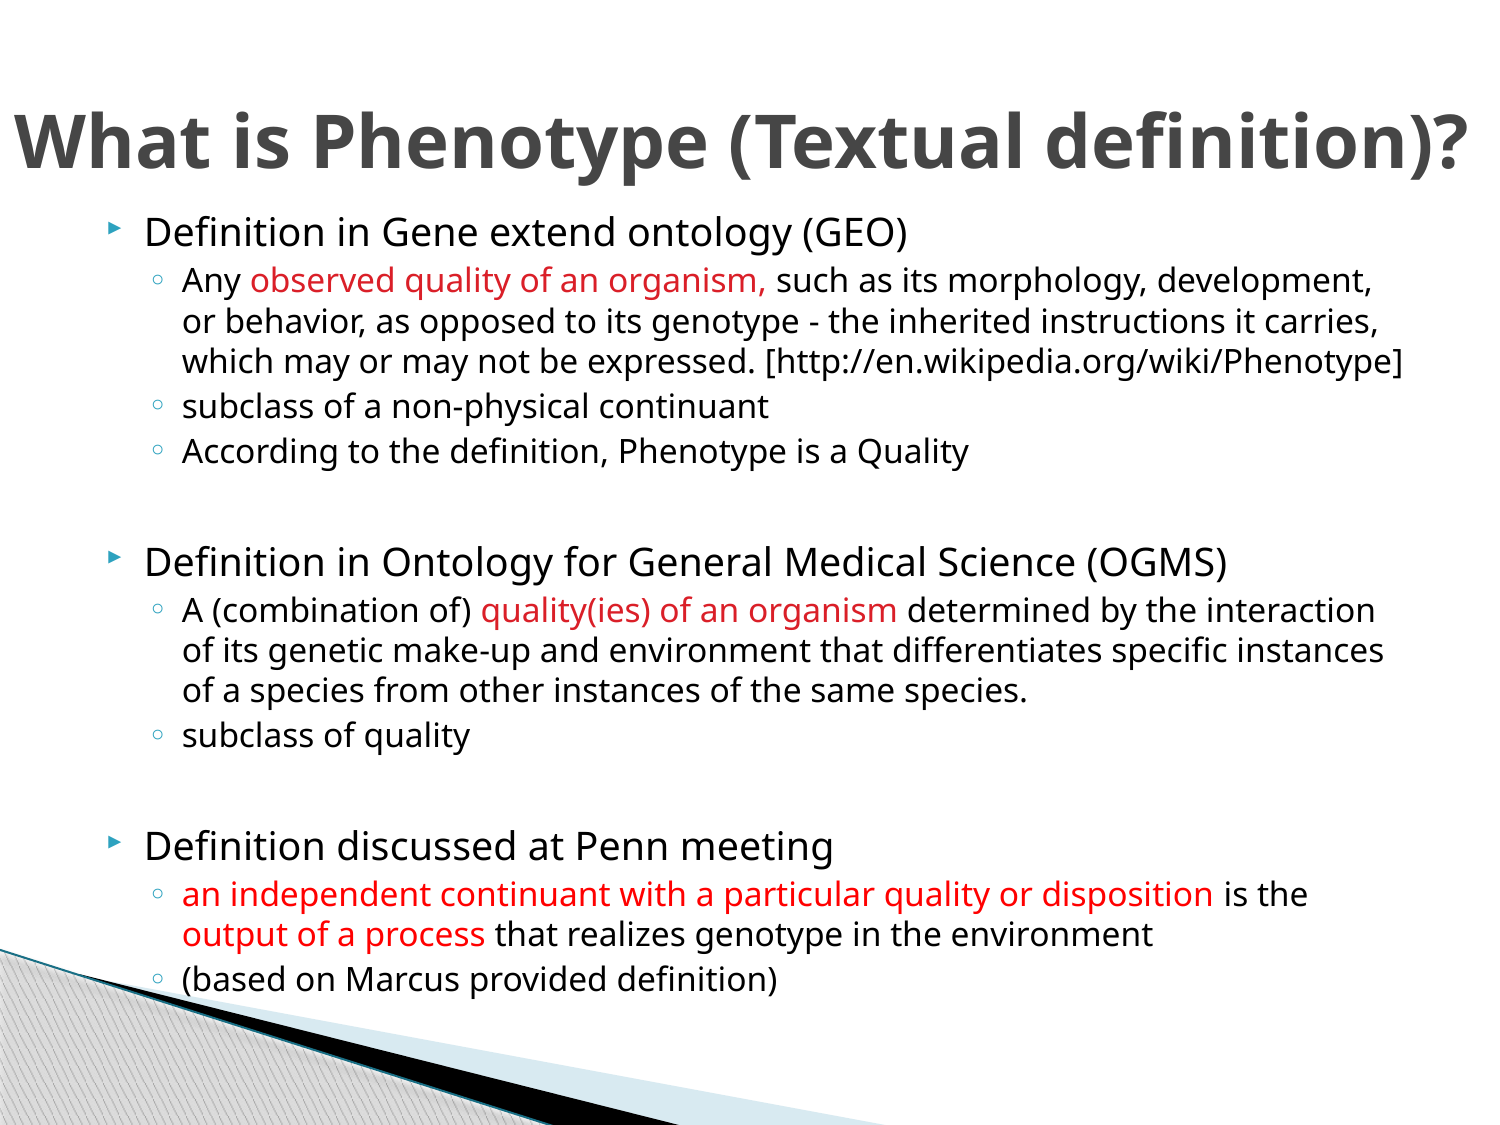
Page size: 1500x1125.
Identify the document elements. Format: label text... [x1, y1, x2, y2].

title What is Phenotype (Textual definition)? [0, 45, 1500, 233]
list Definition in Gene extend ontology (GEO) Any observed quality of an organism, such as its morphology, development, or behavior, as opposed to its genotype - the inherited instructions it carries, which may or may not be expressed. [http://en.wikipedia.org/wiki/Phenotype] subclass of a non-physical continuant According to the definition, Phenotype is a Quality Definition in Ontology for General Medical Science (OGMS) A (combination of) quality(ies) of an organism determined by the interaction of its genetic make-up and environment that differentiates specific instances of a species from other instances of the same species. subclass of quality Definition discussed at Penn meeting an independent continuant with a particular quality or disposition is the output of a process that realizes genotype in the environment (based on Marcus provided definition) [75, 233, 1425, 1032]
